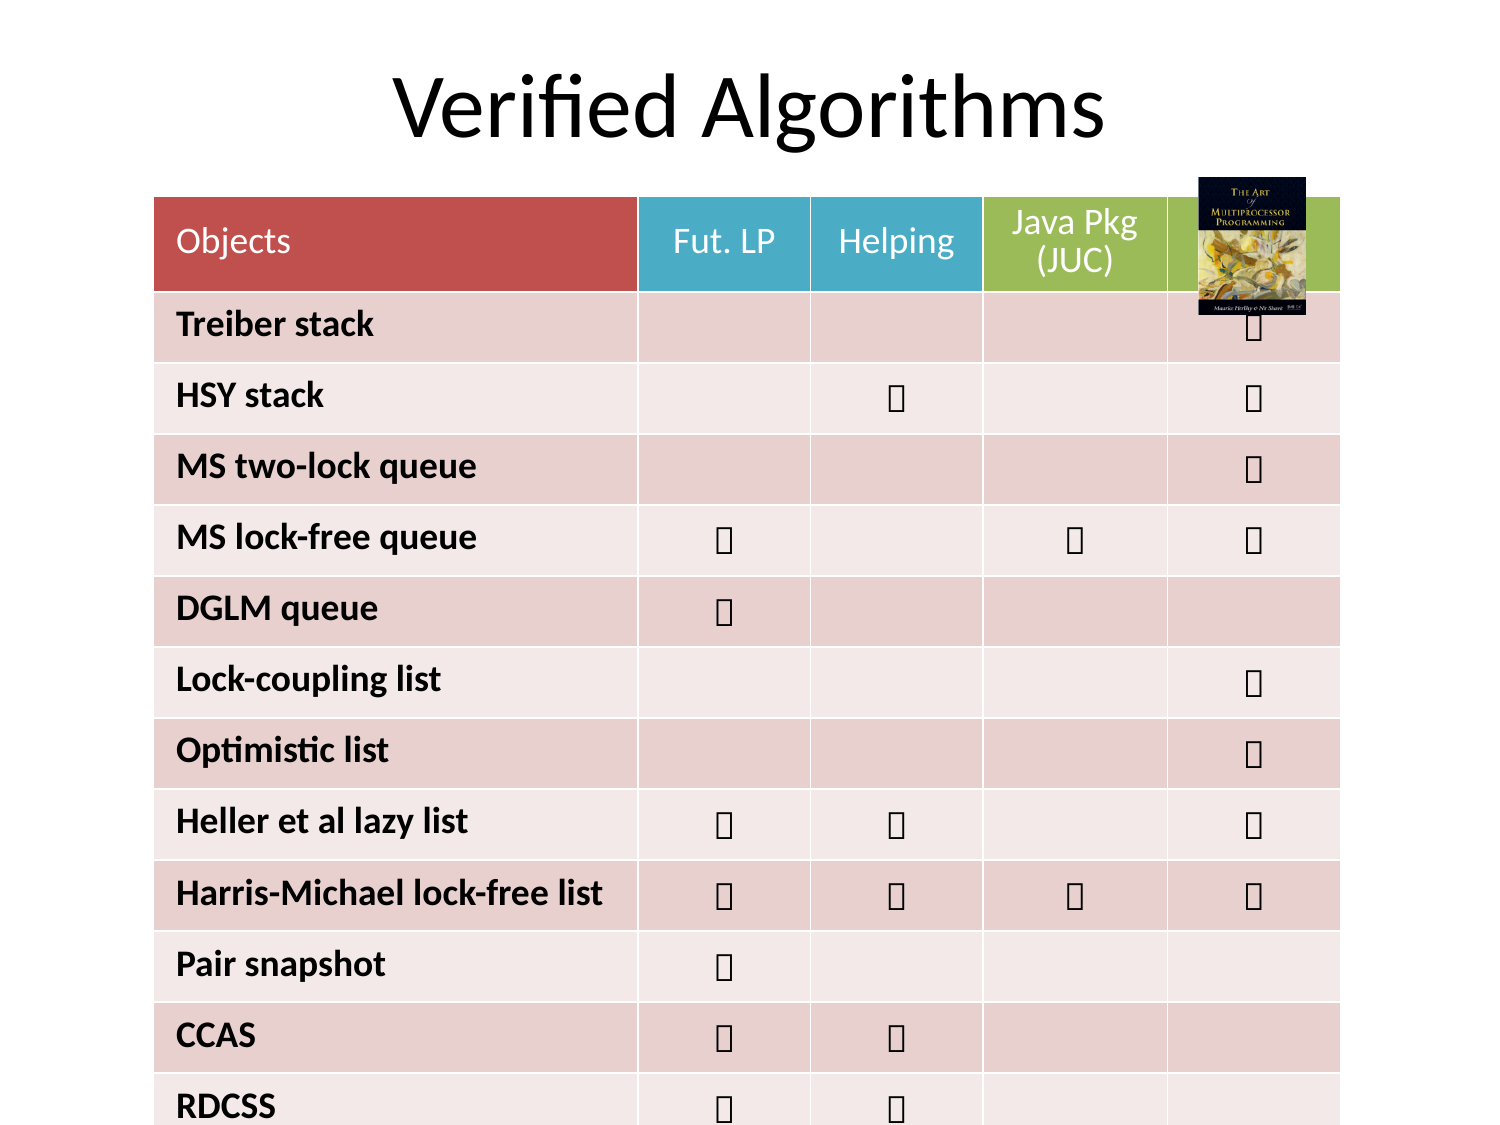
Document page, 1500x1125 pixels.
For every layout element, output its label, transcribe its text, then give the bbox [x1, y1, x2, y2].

table_cell  [811, 861, 982, 930]
table_cell [984, 293, 1167, 362]
table_cell HSY stack [154, 364, 637, 433]
table_cell [984, 719, 1167, 788]
table_header [1311, 197, 1340, 291]
table_cell [984, 577, 1167, 646]
table_cell  [1168, 648, 1340, 717]
table_cell DGLM queue [154, 577, 637, 646]
table_cell  [639, 790, 810, 859]
table_cell [811, 648, 982, 717]
table_cell  [1168, 364, 1340, 433]
table_cell [639, 293, 810, 362]
table_cell [811, 932, 982, 1001]
table_cell  [1168, 719, 1340, 788]
table_cell  [1168, 506, 1340, 575]
table_cell Heller et al lazy list [154, 790, 637, 859]
table_cell  [1168, 435, 1340, 504]
table_header Java Pkg (JUC) [984, 197, 1167, 291]
table_cell Treiber stack [154, 293, 637, 362]
table_cell [639, 719, 810, 788]
table_cell [811, 435, 982, 504]
table_cell [984, 1074, 1167, 1125]
table_cell Pair snapshot [154, 932, 637, 1001]
table_header Helping [811, 197, 982, 291]
table_header Fut. LP [639, 197, 810, 291]
table_cell [984, 364, 1167, 433]
table_cell  [639, 577, 810, 646]
table_cell Optimistic list [154, 719, 637, 788]
table_cell [1168, 932, 1340, 1001]
table_header Objects [154, 197, 637, 291]
table_cell  [639, 1074, 810, 1125]
table_cell RDCSS [154, 1074, 637, 1125]
table_cell  [811, 1074, 982, 1125]
table_cell  [984, 861, 1167, 930]
table_cell [811, 293, 982, 362]
table_cell [639, 364, 810, 433]
table_cell  [639, 861, 810, 930]
table_cell [811, 719, 982, 788]
table_cell  [811, 1003, 982, 1072]
table_cell Lock-coupling list [154, 648, 637, 717]
table_cell  [639, 1003, 810, 1072]
table_cell MS two-lock queue [154, 435, 637, 504]
table_cell [984, 932, 1167, 1001]
table_cell [984, 648, 1167, 717]
table_cell [984, 1003, 1167, 1072]
table_header [1168, 197, 1193, 291]
table_cell  [811, 790, 982, 859]
table_cell Harris-Michael lock-free list [154, 861, 637, 930]
table_cell [984, 435, 1167, 504]
table_cell  [984, 506, 1167, 575]
title Verified Algorithms [75, 7, 1425, 195]
table_cell  [811, 364, 982, 433]
table_cell  [1168, 790, 1340, 859]
table_cell [639, 435, 810, 504]
table_cell [639, 648, 810, 717]
table_cell [1168, 1003, 1340, 1072]
table_cell [811, 506, 982, 575]
table_cell [1168, 577, 1340, 646]
table_cell  [1168, 861, 1340, 930]
table_cell  [1168, 293, 1340, 362]
table_cell [811, 577, 982, 646]
table_cell [1168, 1074, 1340, 1125]
table_cell MS lock-free queue [154, 506, 637, 575]
table_cell [984, 790, 1167, 859]
table_cell  [639, 932, 810, 1001]
table_cell CCAS [154, 1003, 637, 1072]
picture [1198, 177, 1306, 315]
table_cell  [639, 506, 810, 575]
